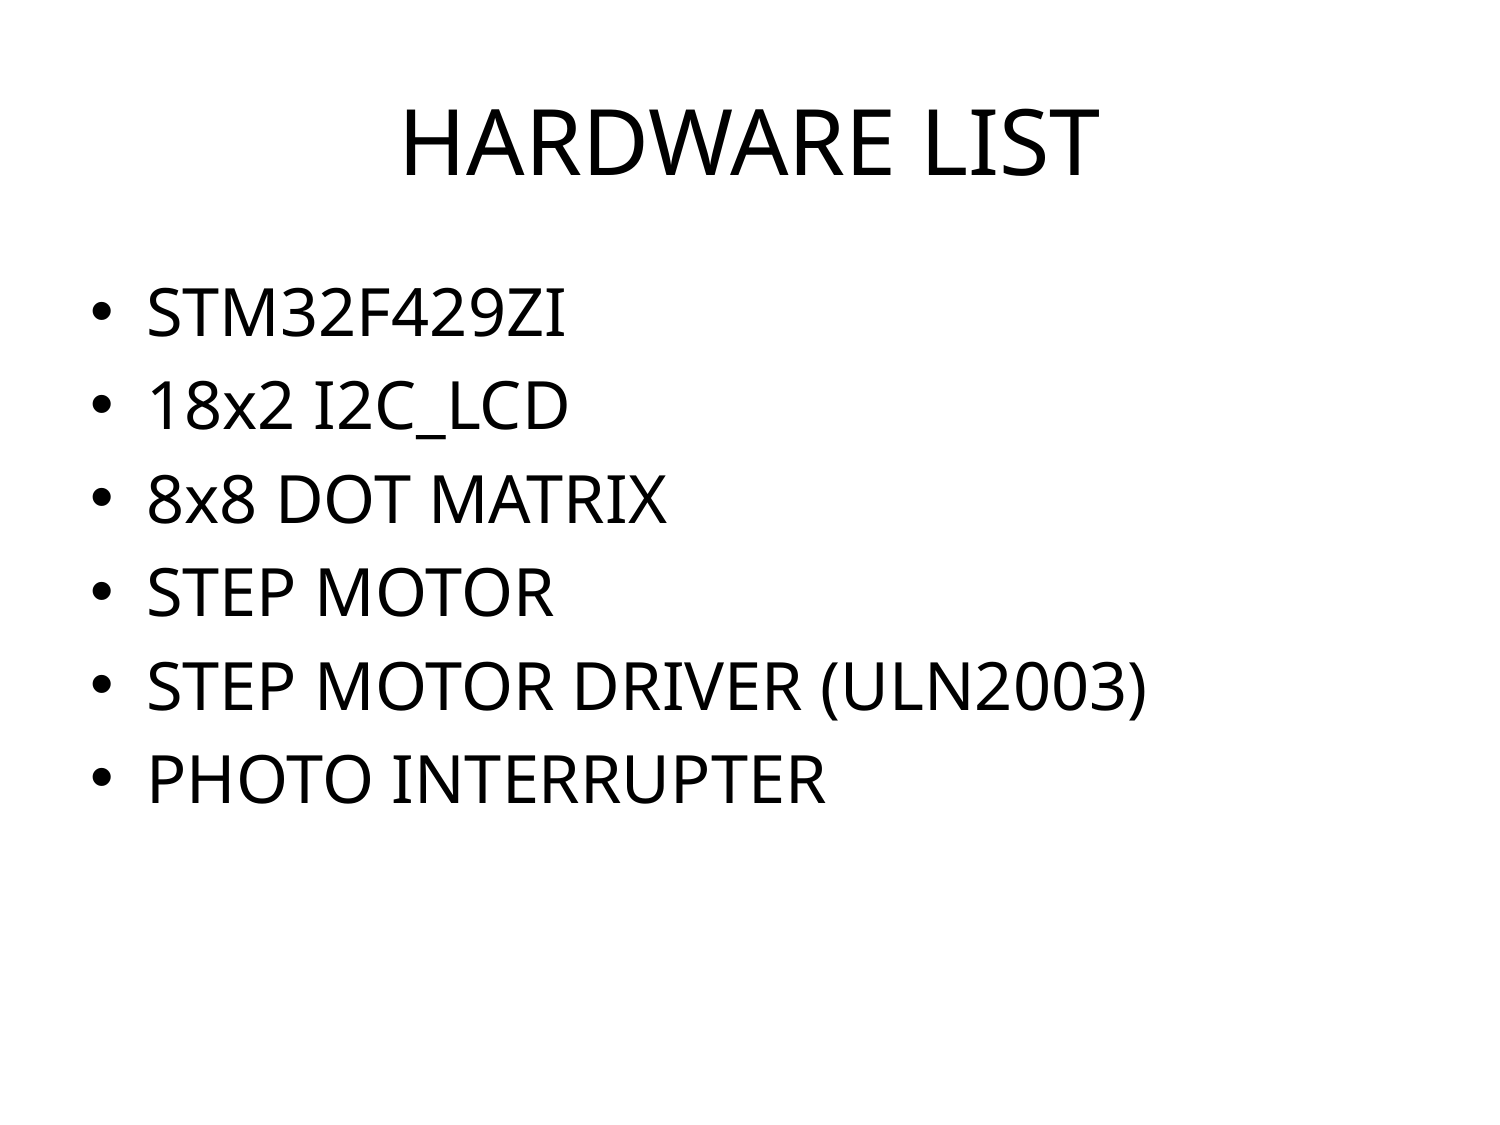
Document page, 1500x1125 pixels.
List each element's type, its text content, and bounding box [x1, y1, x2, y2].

list STM32F429ZI 18x2 I2C_LCD 8x8 DOT MATRIX STEP MOTOR STEP MOTOR DRIVER (ULN2003) PHOTO INTERRUPTER [75, 262, 1425, 1005]
title HARDWARE LIST [75, 45, 1425, 233]
